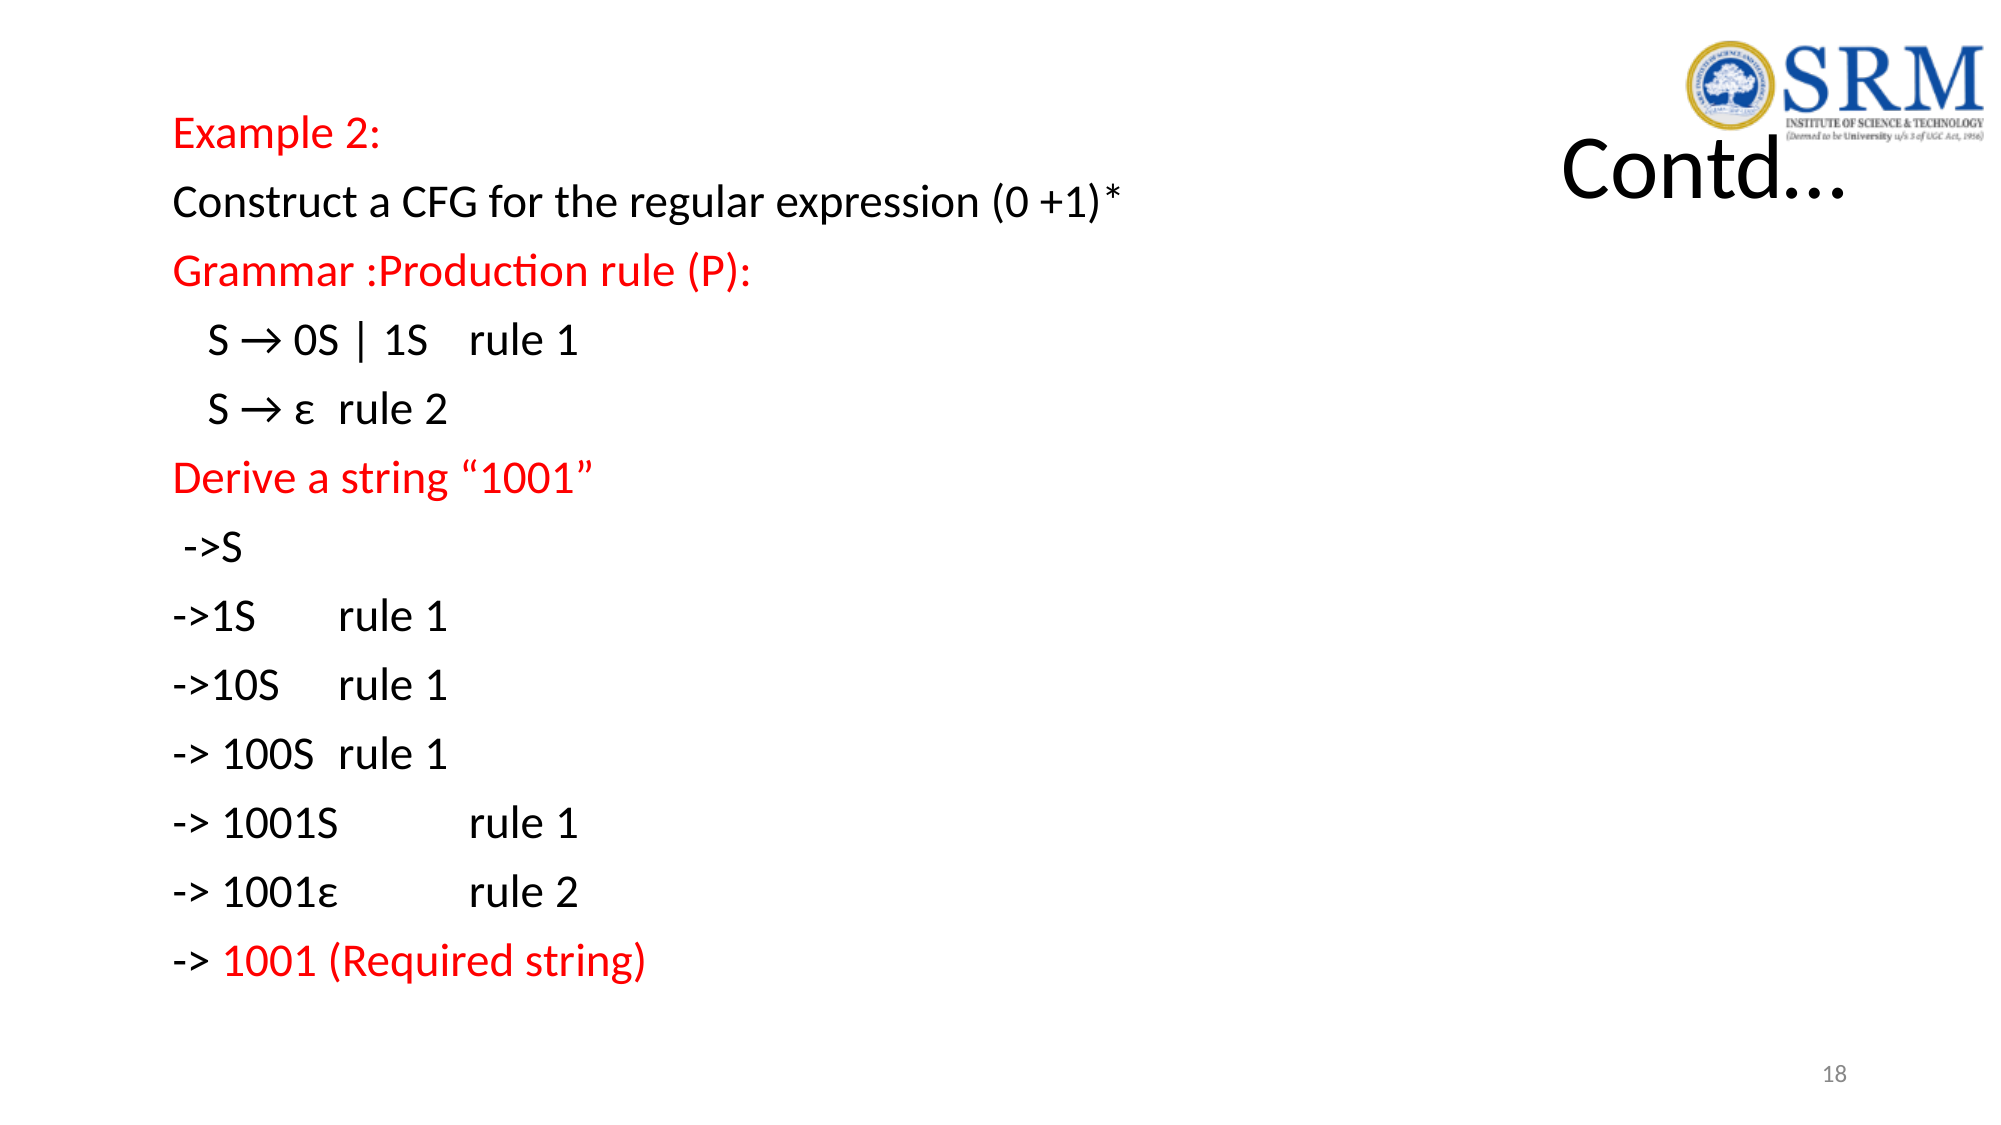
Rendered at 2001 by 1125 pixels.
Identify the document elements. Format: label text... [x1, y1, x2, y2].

title Contd… [137, 59, 1863, 278]
list Example 2: Construct a CFG for the regular expression (0 +1)* Grammar :Production rule (P): S → 0S | 1S rule 1 S → ε rule 2 Derive a string “1001” ->S ->1S rule 1 ->10S rule 1 -> 100S rule 1 -> 1001S rule 1 -> 1001ε rule 2 -> 1001 (Required string) [157, 99, 1508, 1000]
picture [1674, 0, 1993, 182]
slide_number ‹#› [1412, 1042, 1863, 1103]
